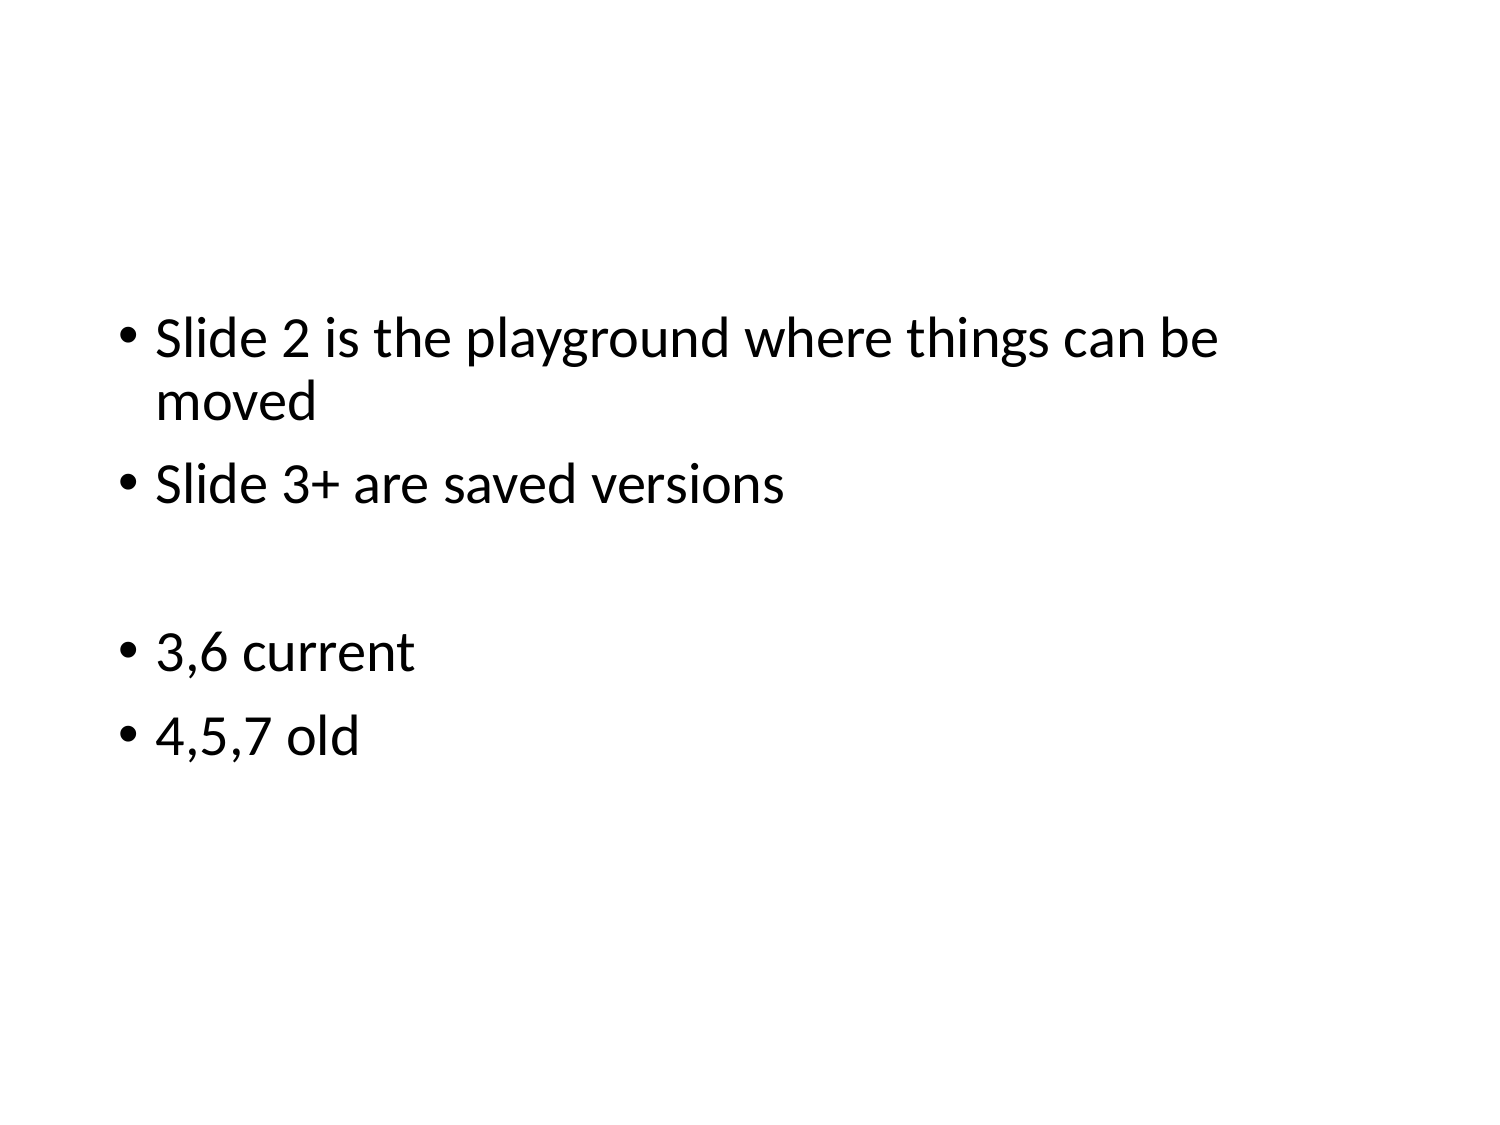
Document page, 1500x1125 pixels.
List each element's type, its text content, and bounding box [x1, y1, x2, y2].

list Slide 2 is the playground where things can be moved Slide 3+ are saved versions 3,6 current 4,5,7 old [103, 299, 1397, 1014]
